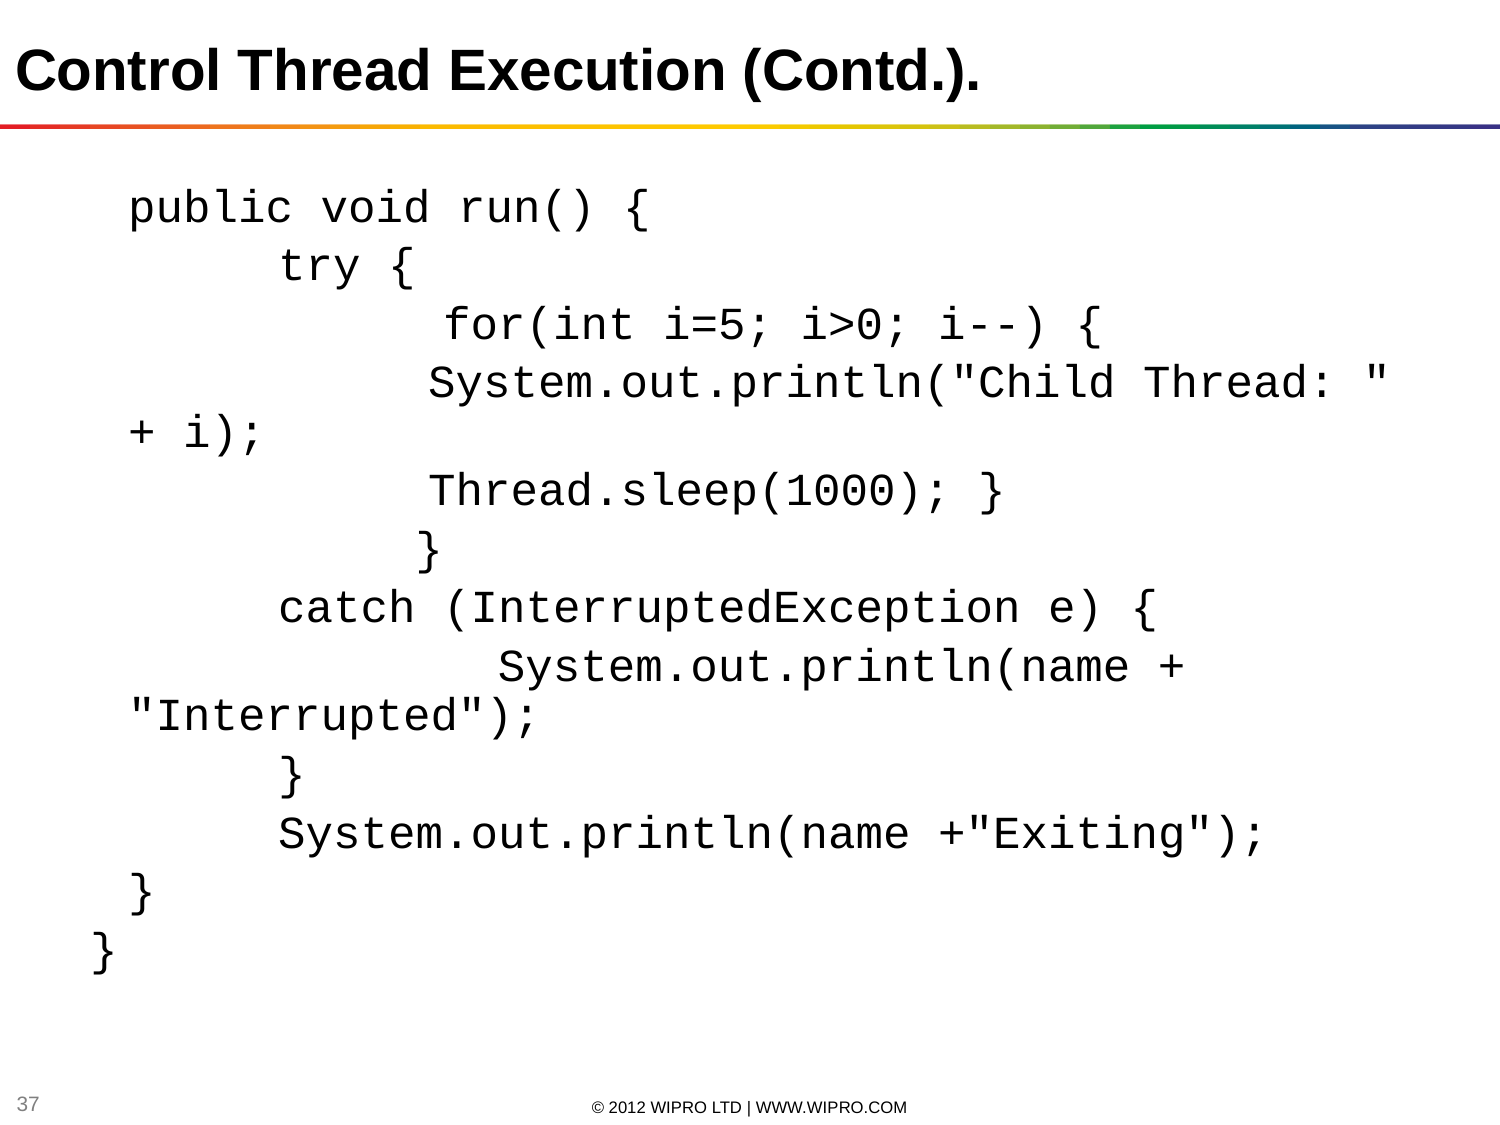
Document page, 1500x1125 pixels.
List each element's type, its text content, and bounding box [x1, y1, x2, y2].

list public void run() { try { for(int i=5; i>0; i--) { System.out.println("Child Thread: " + i); Thread.sleep(1000); } } catch (InterruptedException e) { System.out.println(name + "Interrupted"); } System.out.println(name +"Exiting"); } } [74, 174, 1426, 1001]
title Control Thread Execution (Contd.). [0, 24, 1241, 229]
